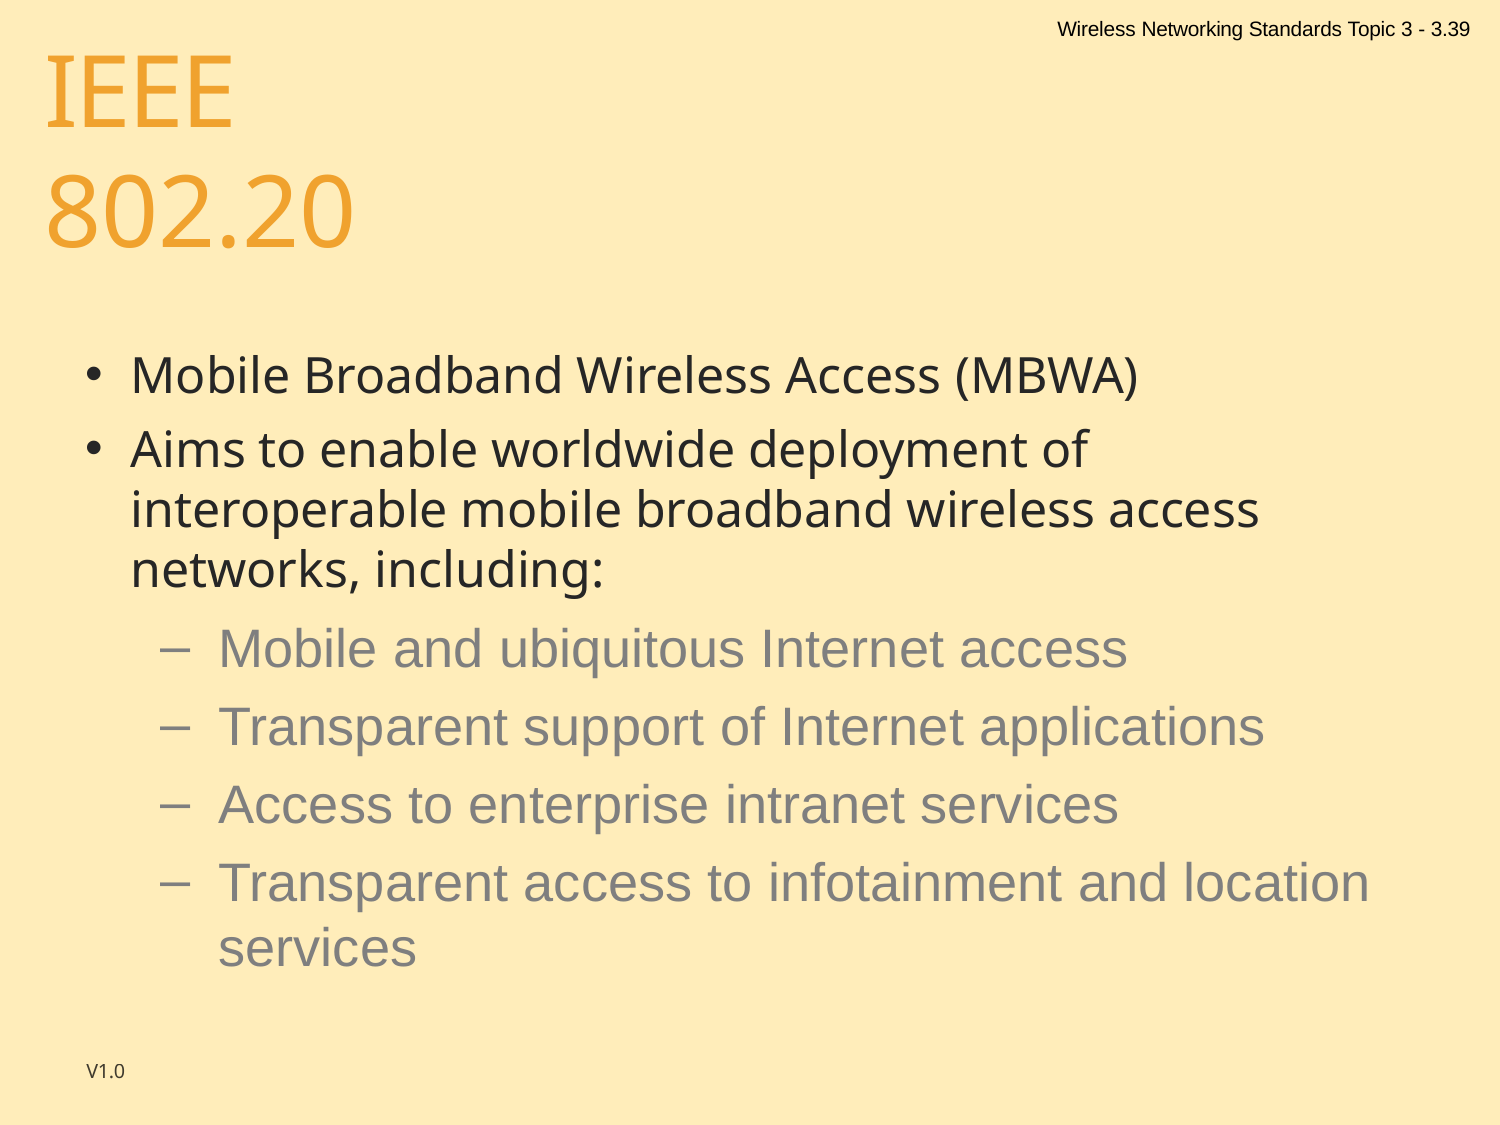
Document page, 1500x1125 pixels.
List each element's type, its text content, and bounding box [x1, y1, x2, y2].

slide_number V1.0 [84, 744, 591, 1125]
text_box Wireless Networking Standards Topic 3 - 3.39 [1055, 13, 1488, 41]
title IEEE 802.20 [42, 24, 563, 268]
list Mobile Broadband Wireless Access (MBWA) Aims to enable worldwide deployment of interoperable mobile broadband wireless access networks, including: Mobile and ubiquitous Internet access Transparent support of Internet applications Access to enterprise intranet services Transparent access to infotainment and location services [83, 326, 1407, 981]
